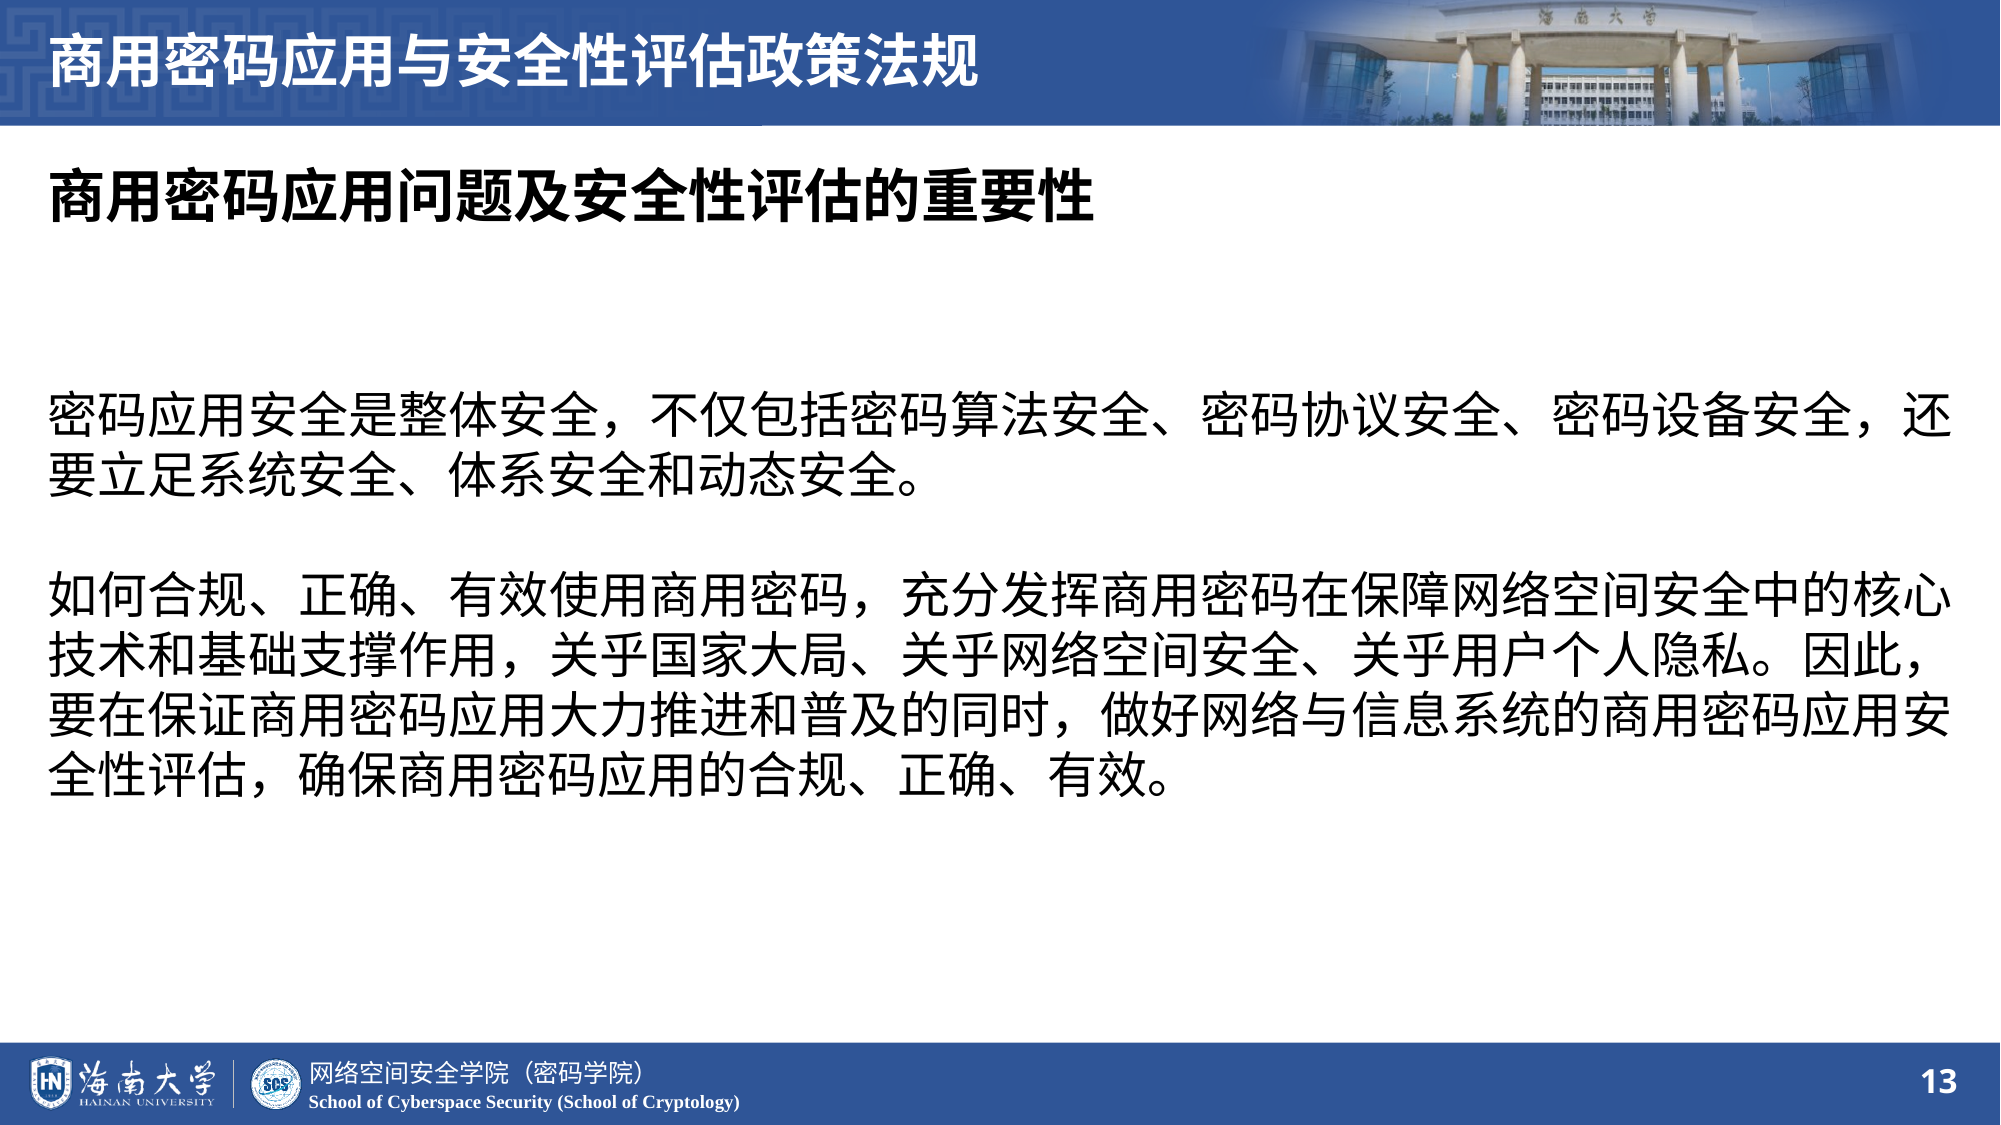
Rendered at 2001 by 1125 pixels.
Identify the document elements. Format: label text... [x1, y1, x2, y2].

slide_number 13 [1522, 1053, 1973, 1114]
picture [27, 1054, 219, 1113]
list 商用密码应用与安全性评估政策法规 [32, 17, 1297, 109]
list 商用密码应用问题及安全性评估的重要性 [32, 151, 1968, 245]
picture [1190, 0, 2000, 126]
picture [245, 1053, 306, 1114]
list 密码应用安全是整体安全，不仅包括密码算法安全、密码协议安全、密码设备安全，还要立足系统安全、体系安全和动态安全。 如何合规、正确、有效使用商用密码，充分发挥商用密码在保障网络空间安全中的核心技术和基础支撑作用，关乎国家大局、关乎网络空间安全、关乎用户个人隐私。因此，要在保证商用密码应用大力推进和普及的同时，做好网络与信息系统的商用密码应用安全性评估，确保商用密码应用的合规、正确、有效。 [32, 255, 1968, 997]
